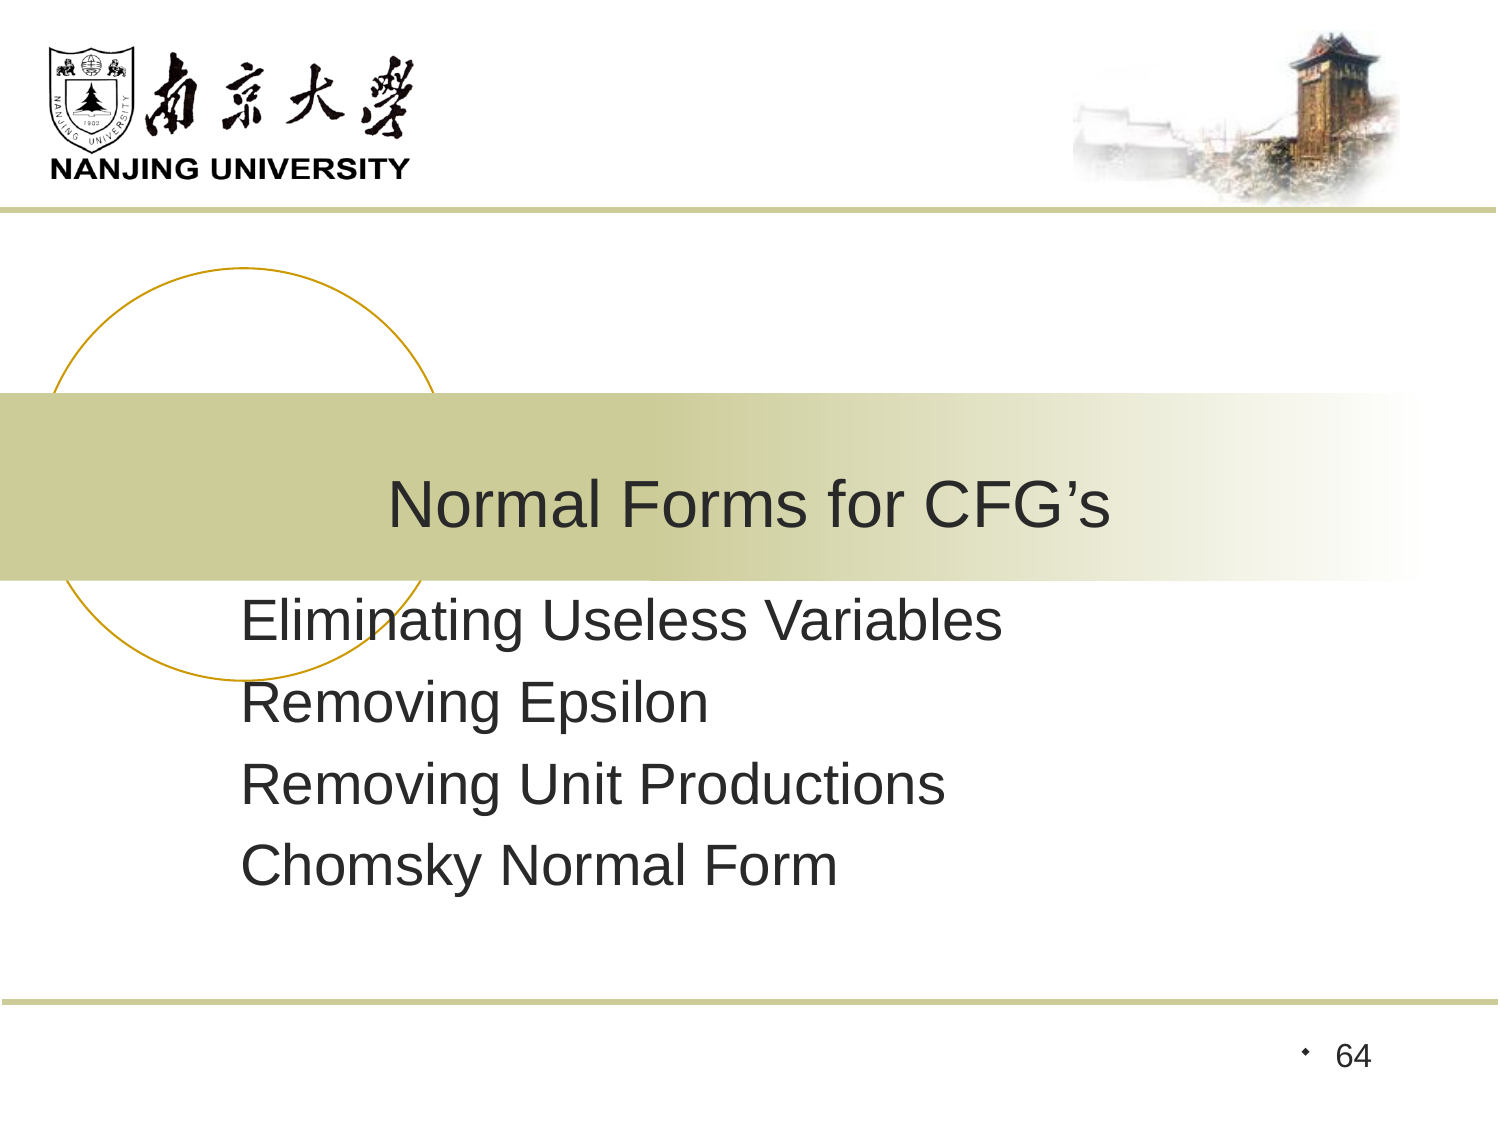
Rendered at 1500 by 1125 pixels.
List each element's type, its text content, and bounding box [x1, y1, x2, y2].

picture [2, 999, 1498, 1005]
title Normal Forms for CFG’s [112, 431, 1388, 570]
slide_number 64 [1234, 1030, 1388, 1107]
picture [41, 42, 420, 192]
subtitle Eliminating Useless Variables Removing Epsilon Removing Unit Productions Chomsky Normal Form [225, 575, 1275, 863]
picture [0, 30, 1496, 213]
